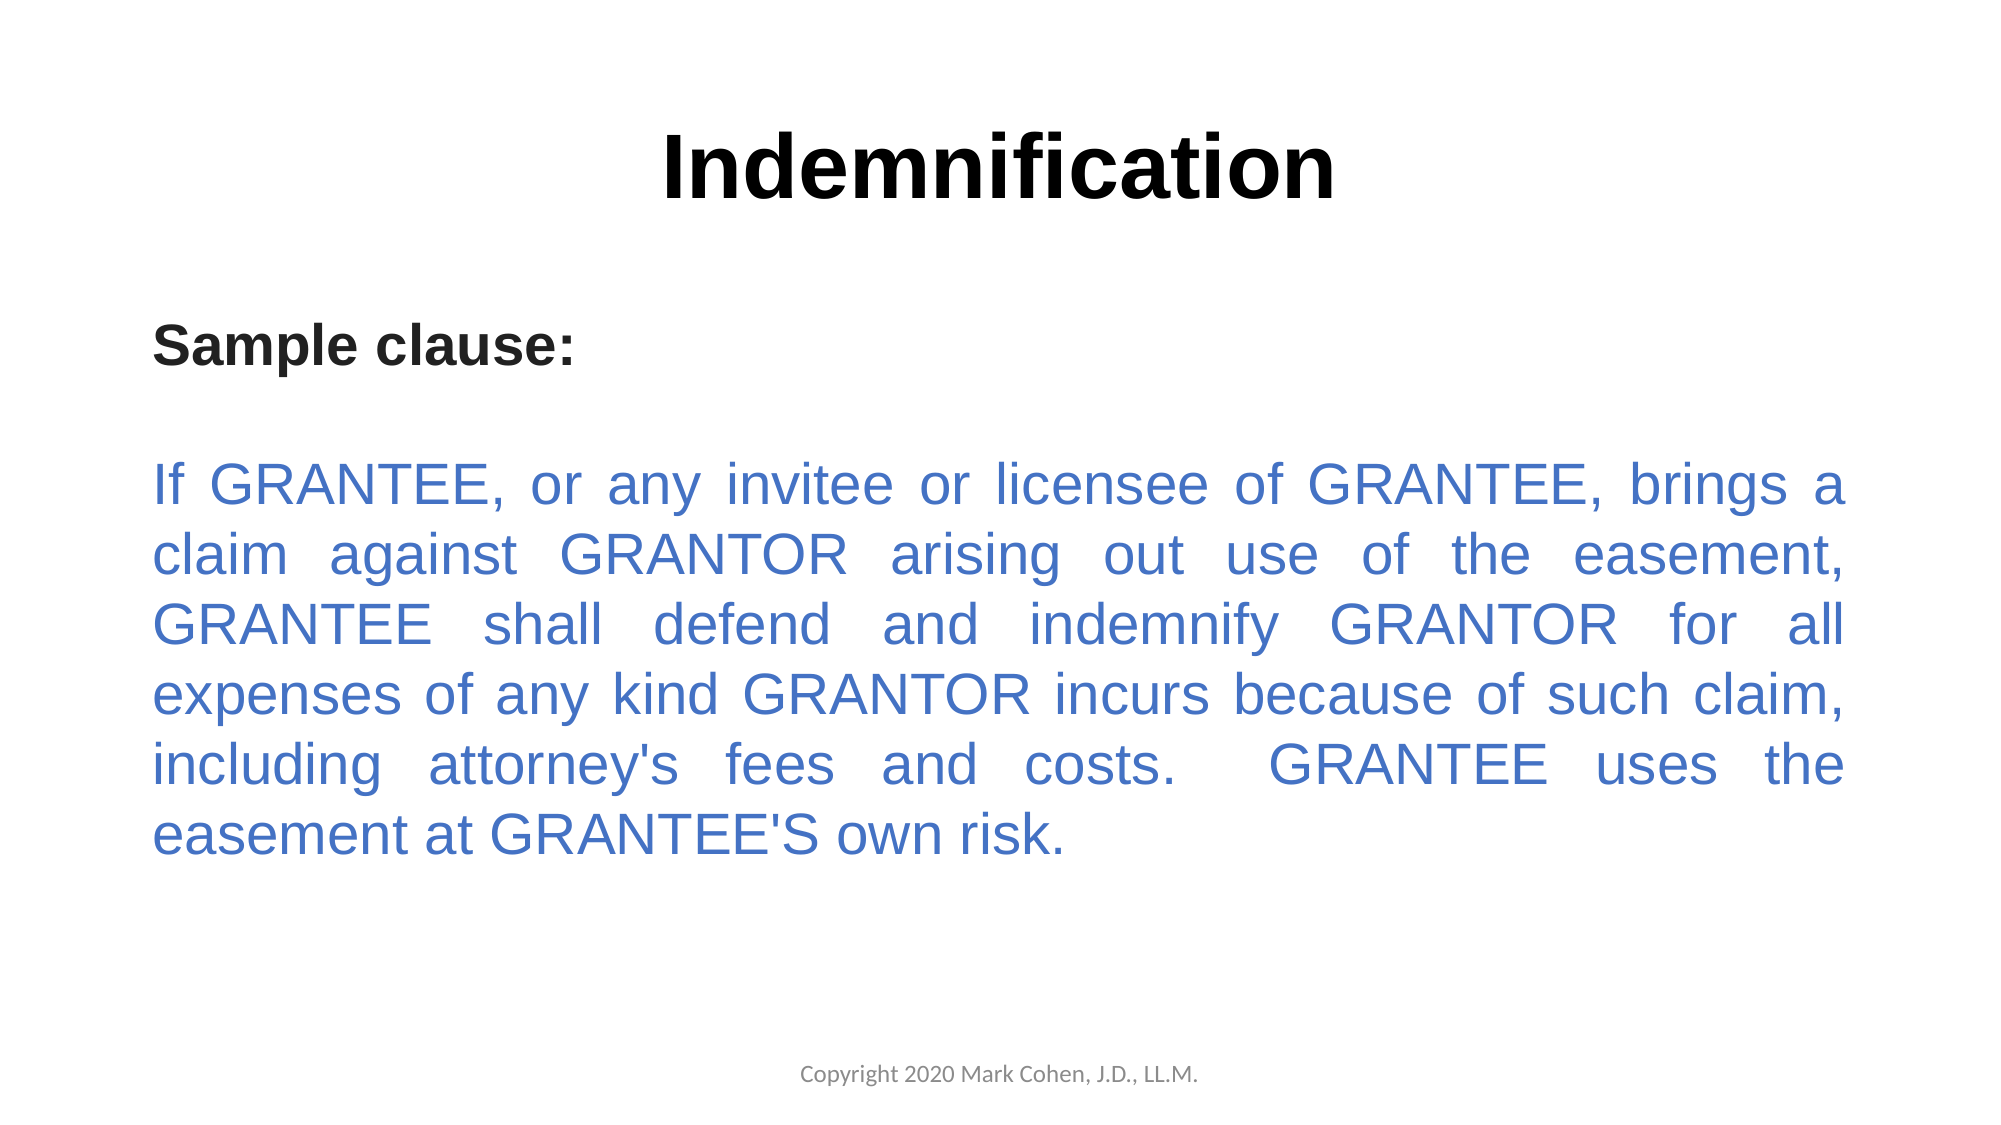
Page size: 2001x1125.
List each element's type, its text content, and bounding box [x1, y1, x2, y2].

footer Copyright 2020 Mark Cohen, J.D., LL.M. [662, 1042, 1338, 1103]
title Indemnification [137, 59, 1863, 278]
list Sample clause: If GRANTEE, or any invitee or licensee of GRANTEE, brings a claim against GRANTOR arising out use of the easement, GRANTEE shall defend and indemnify GRANTOR for all expenses of any kind GRANTOR incurs because of such claim, including attorney's fees and costs. GRANTEE uses the easement at GRANTEE'S own risk. [137, 299, 1863, 1014]
